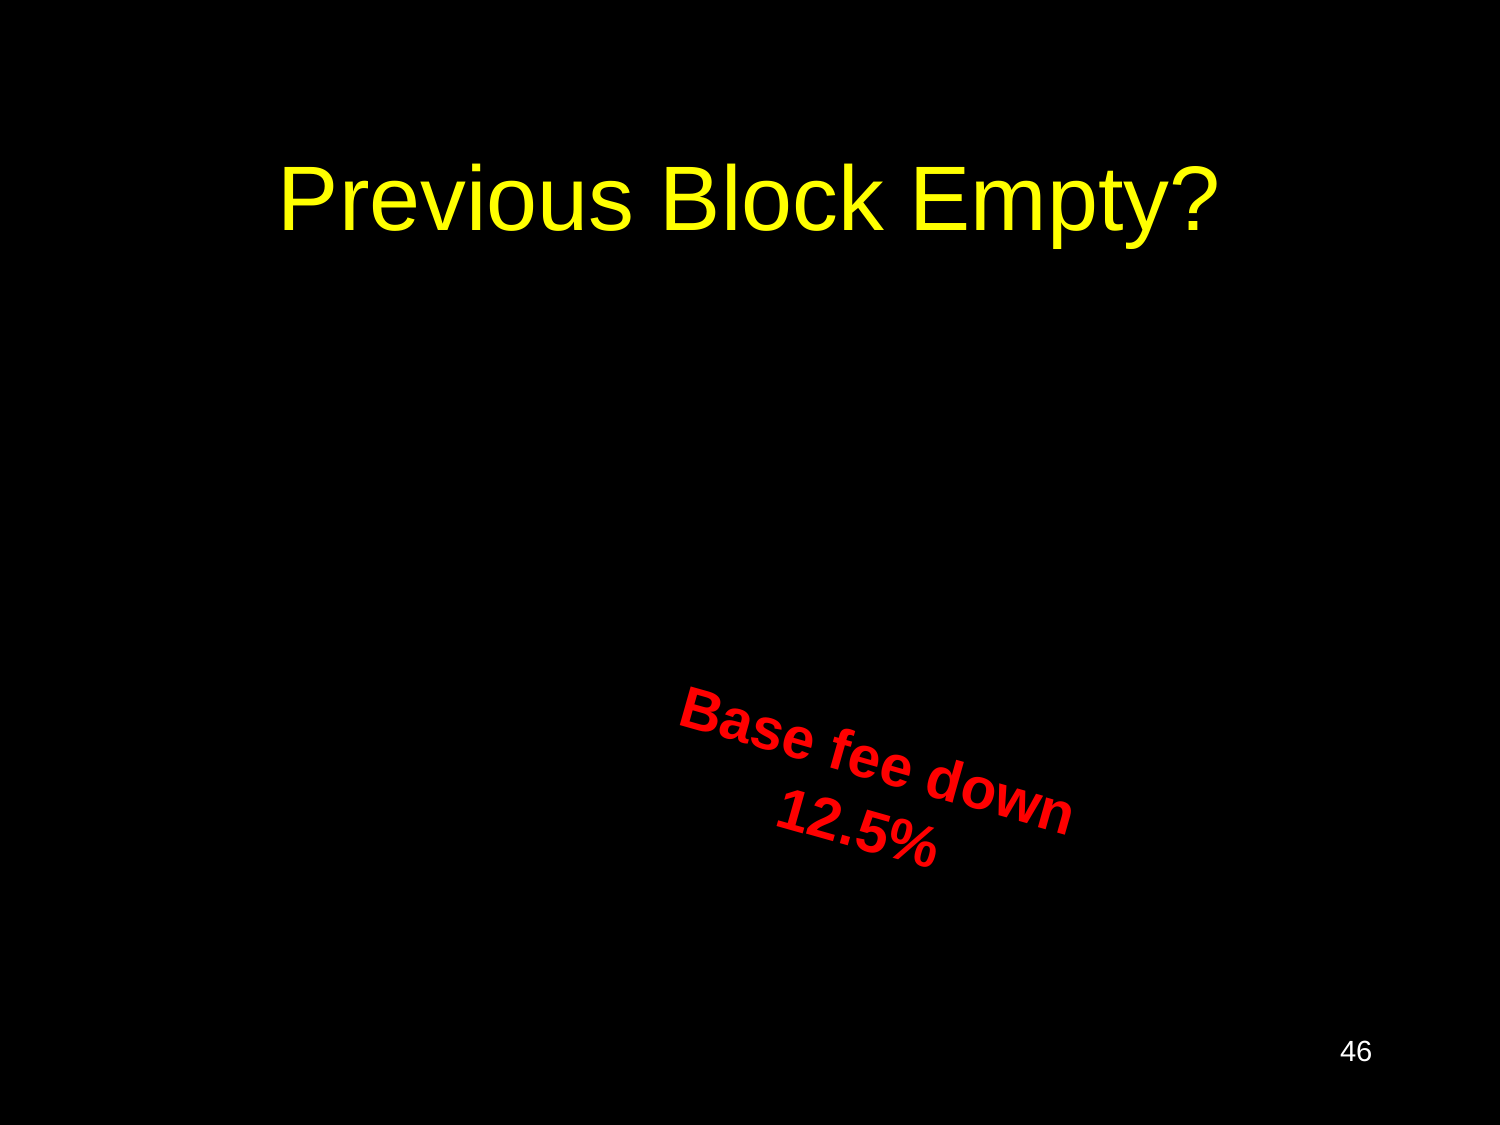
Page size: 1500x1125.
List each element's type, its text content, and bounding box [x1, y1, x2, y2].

title Previous Block Empty? [112, 99, 1388, 288]
slide_number 46 [1074, 1024, 1388, 1101]
text_box Base fee down 12.5% [600, 646, 1138, 937]
